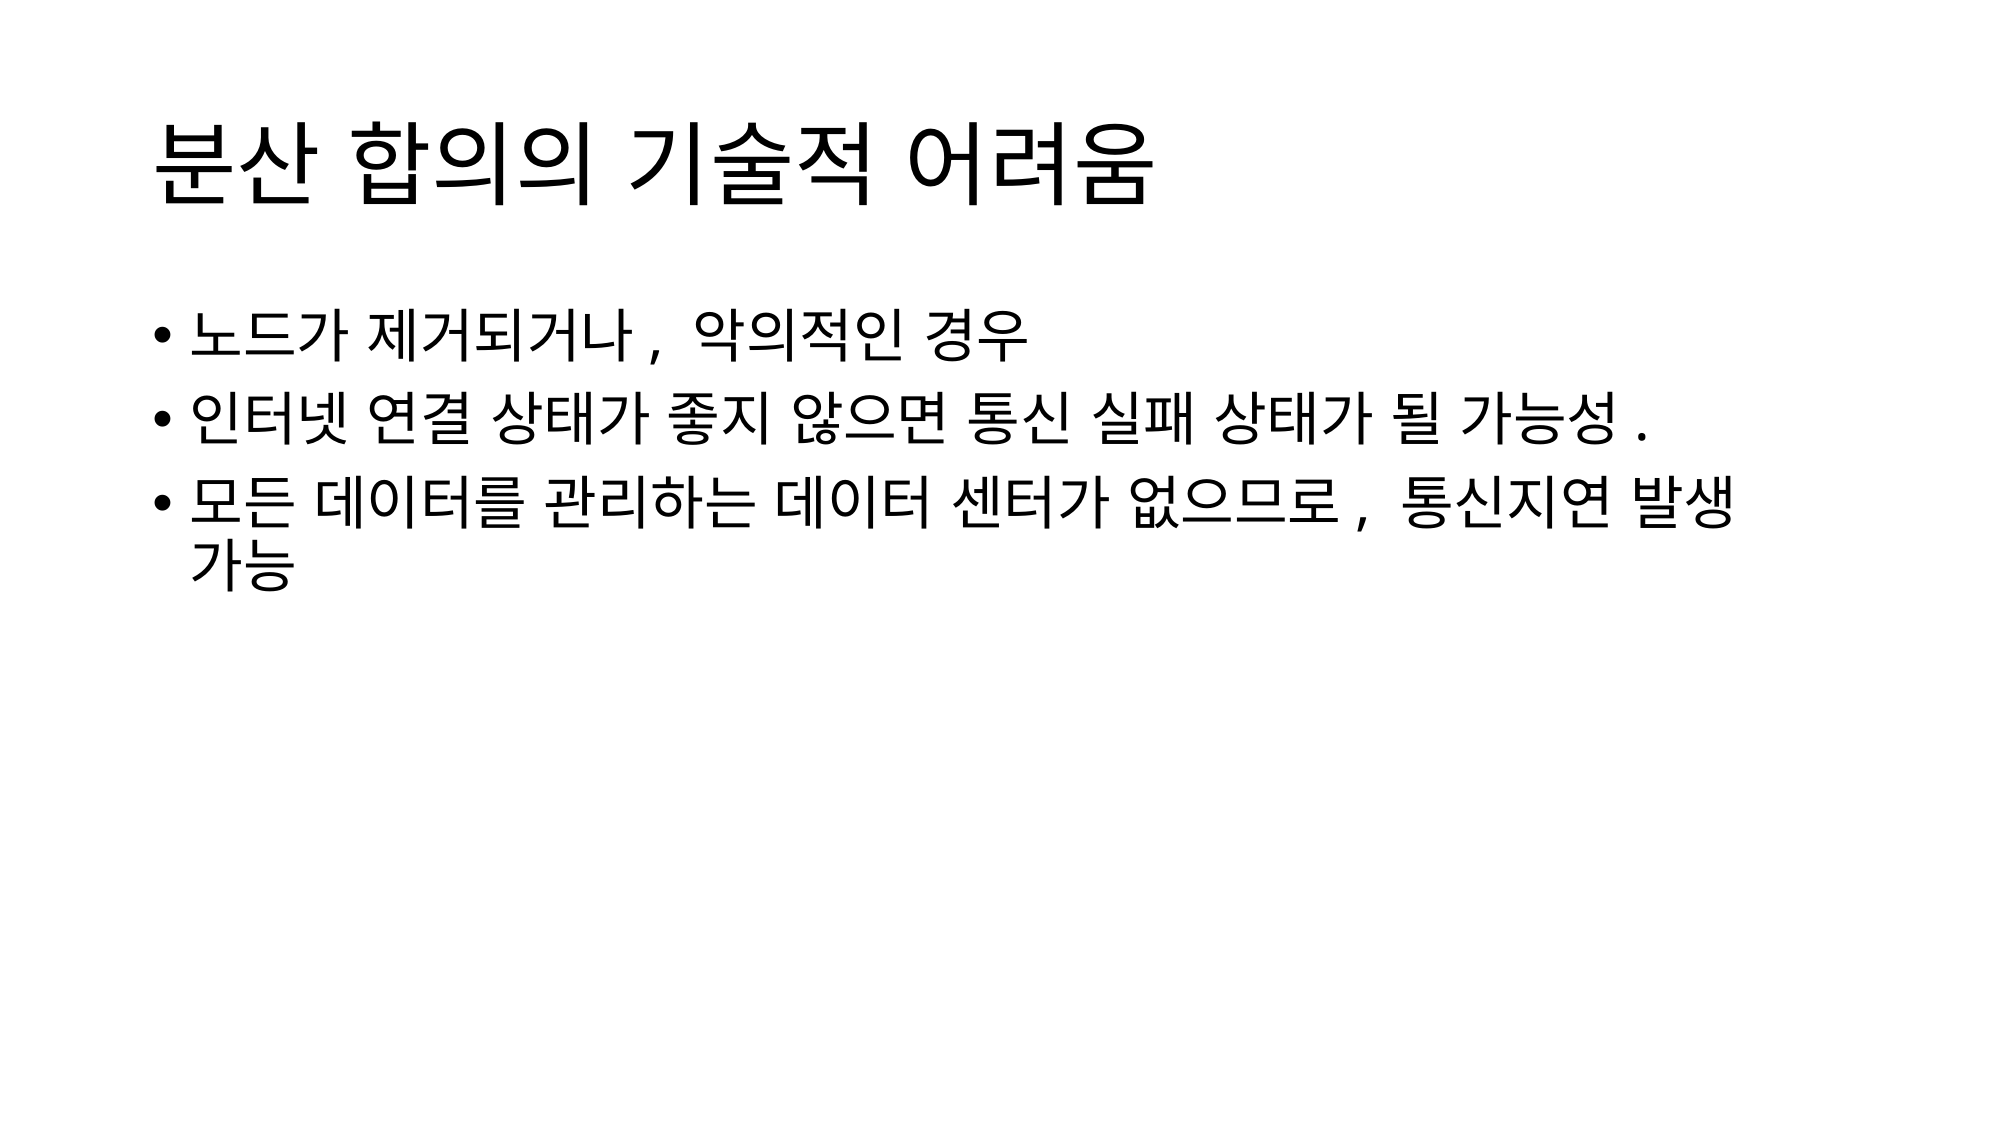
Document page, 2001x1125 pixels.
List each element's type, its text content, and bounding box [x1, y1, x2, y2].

title 분산 합의의 기술적 어려움 [137, 59, 1863, 278]
list 노드가 제거되거나, 악의적인 경우 인터넷 연결 상태가 좋지 않으면 통신 실패 상태가 될 가능성. 모든 데이터를 관리하는 데이터 센터가 없으므로, 통신지연 발생 가능 [137, 299, 1863, 1014]
